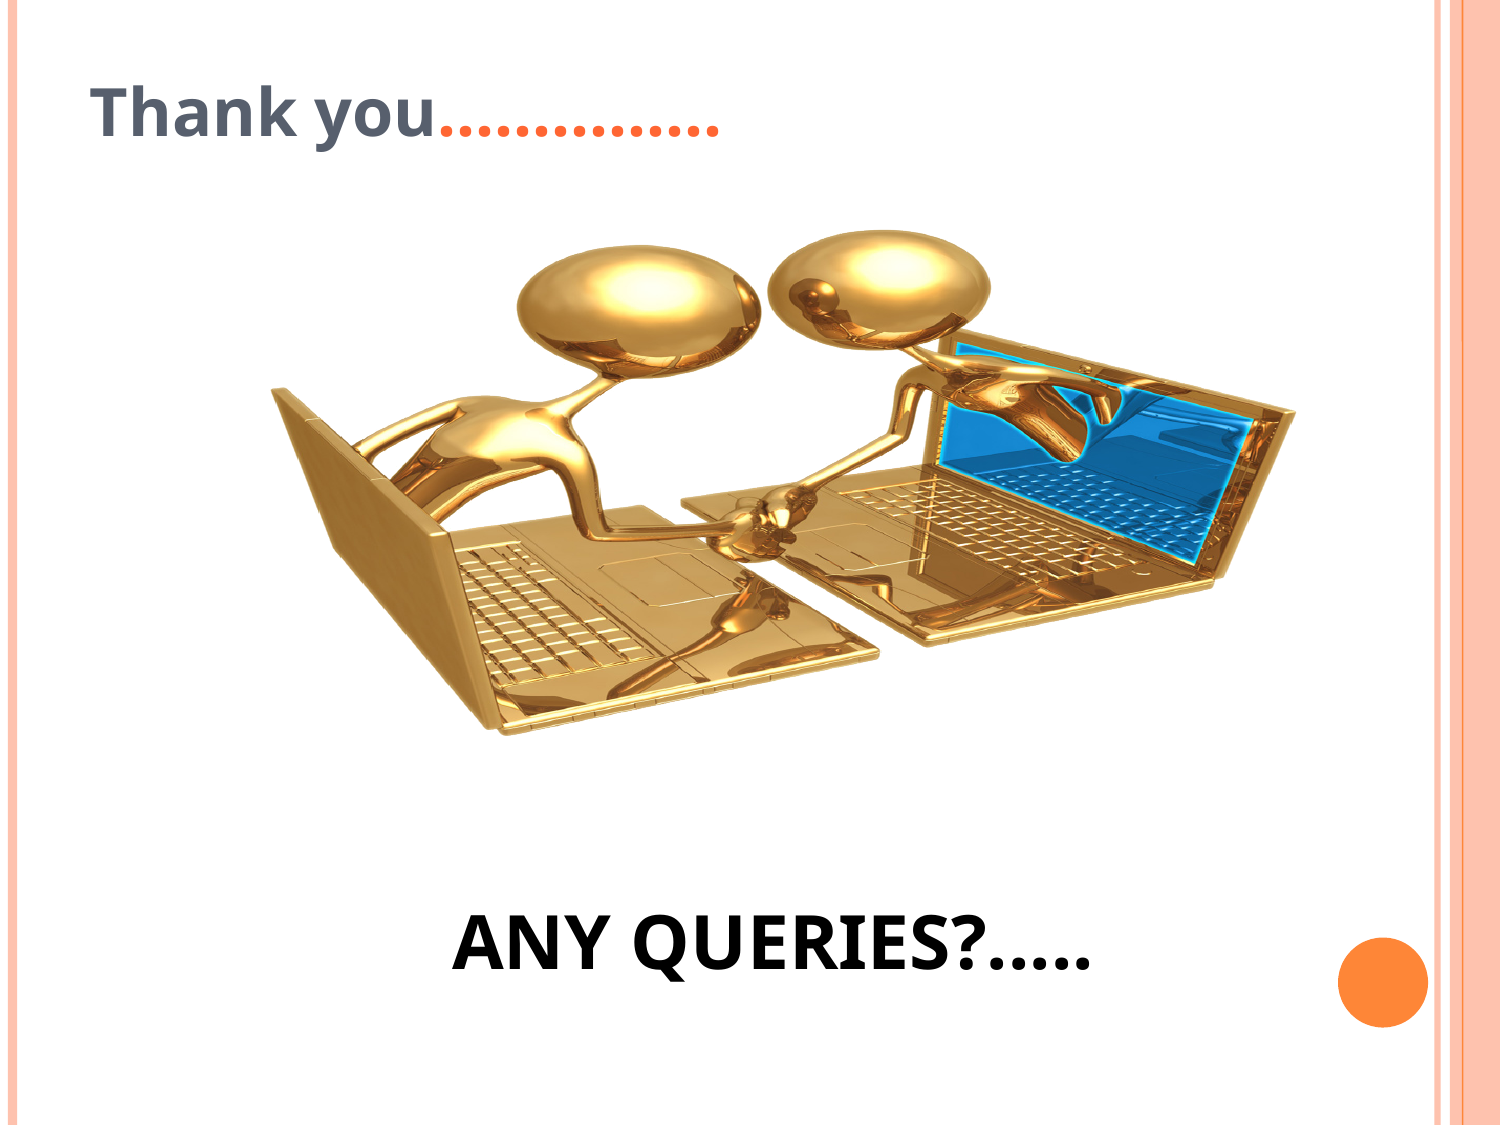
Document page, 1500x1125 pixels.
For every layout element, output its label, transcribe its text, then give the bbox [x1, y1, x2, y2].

text_box ANY QUERIES?..... [437, 887, 1313, 993]
text_box Thank you…………… [75, 62, 1113, 158]
picture [212, 212, 1313, 788]
